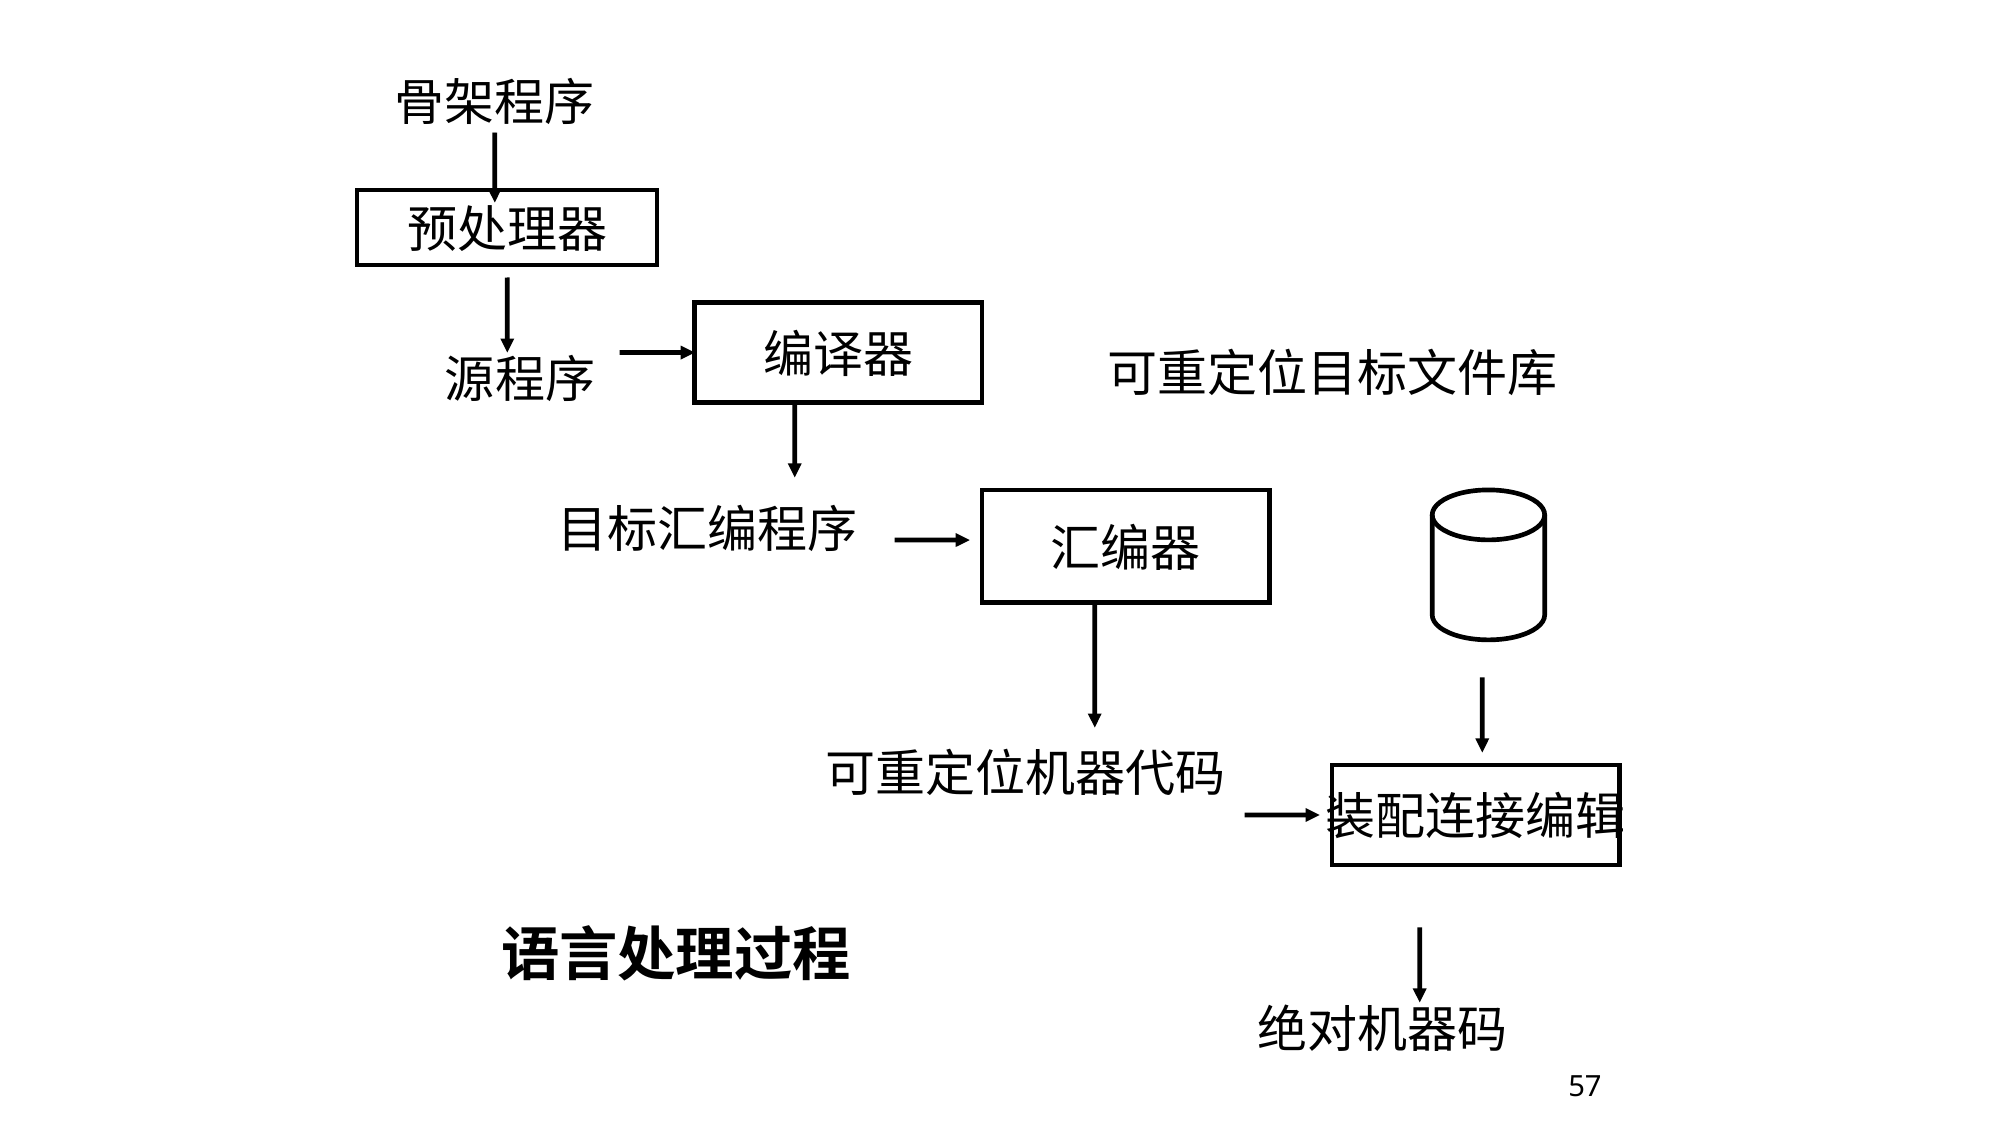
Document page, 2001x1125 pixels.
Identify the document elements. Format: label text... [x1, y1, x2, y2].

slide_number 57 [1304, 1038, 1618, 1115]
text_box [501, 277, 514, 353]
text_box 编译器 [694, 302, 983, 403]
text_box [894, 533, 970, 547]
text_box 可重定位目标文件库 [1144, 339, 1520, 403]
text_box 汇编器 [982, 489, 1270, 603]
text_box [1432, 489, 1545, 640]
text_box [788, 402, 801, 478]
text_box [619, 346, 695, 359]
text_box [1244, 808, 1320, 822]
text_box 骨架程序 [332, 69, 658, 133]
text_box [488, 133, 501, 203]
text_box 可重定位机器代码 [794, 727, 1245, 815]
text_box [1088, 602, 1101, 728]
text_box 装配连接编辑 [1332, 765, 1620, 865]
text_box [1413, 927, 1426, 1003]
list [314, 11, 1733, 1087]
text_box 源程序 [394, 339, 645, 415]
text_box 绝对机器码 [1207, 989, 1558, 1065]
text_box [1476, 677, 1489, 753]
text_box 预处理器 [357, 189, 658, 265]
text_box 目标汇编程序 [544, 489, 870, 565]
text_box 语言处理过程 [407, 877, 945, 1028]
